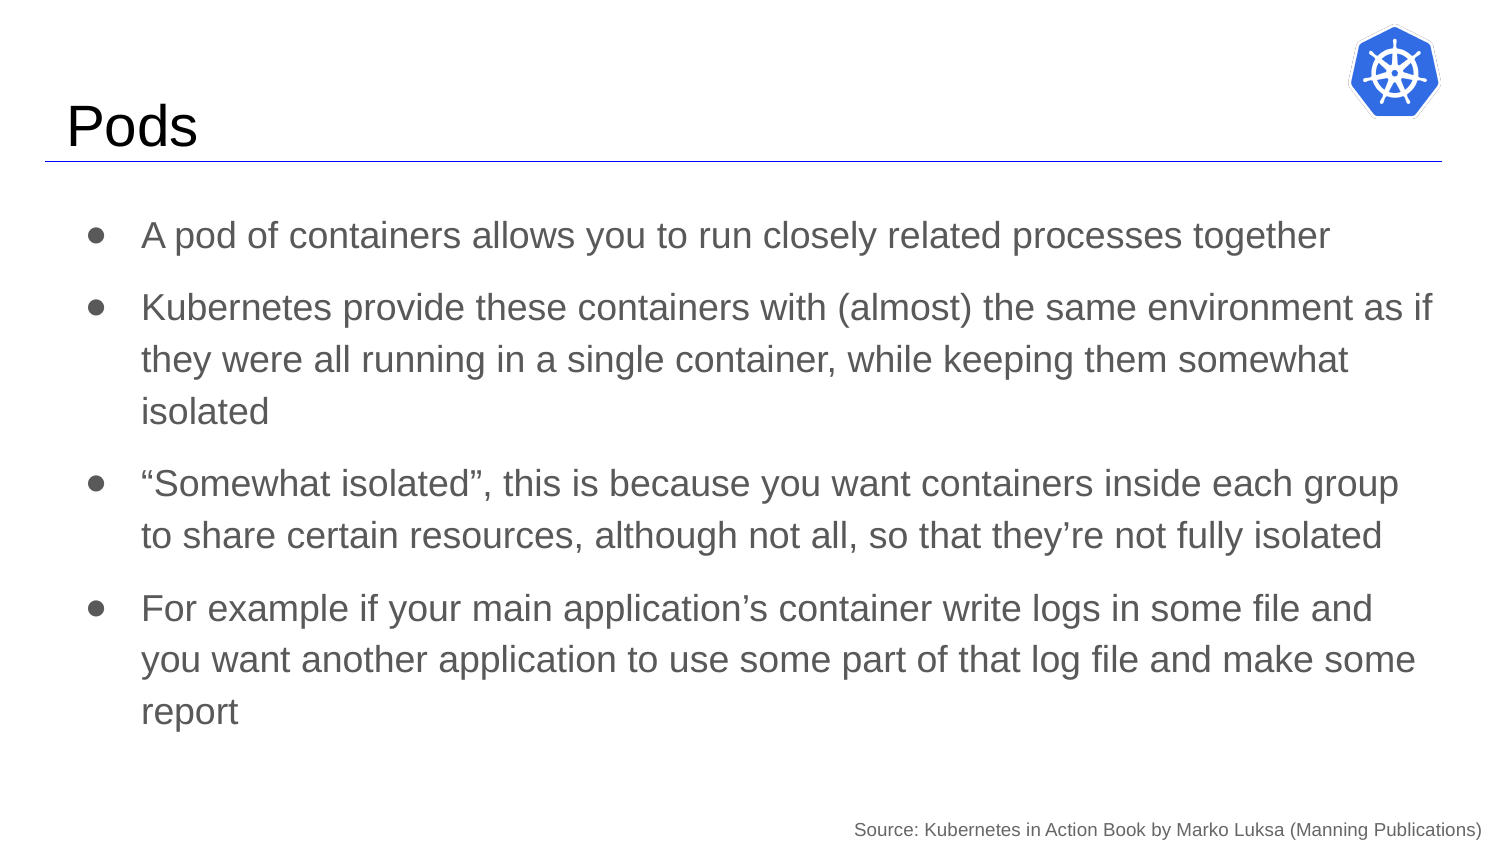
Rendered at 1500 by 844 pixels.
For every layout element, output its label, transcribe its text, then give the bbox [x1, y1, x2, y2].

list A pod of containers allows you to run closely related processes together Kubernetes provide these containers with (almost) the same environment as if they were all running in a single container, while keeping them somewhat isolated “Somewhat isolated”, this is because you want containers inside each group to share certain resources, although not all, so that they’re not fully isolated For example if your main application’s container write logs in some file and you want another application to use some part of that log file and make some report [51, 189, 1449, 750]
title Pods [51, 72, 1449, 167]
picture [1348, 24, 1441, 72]
